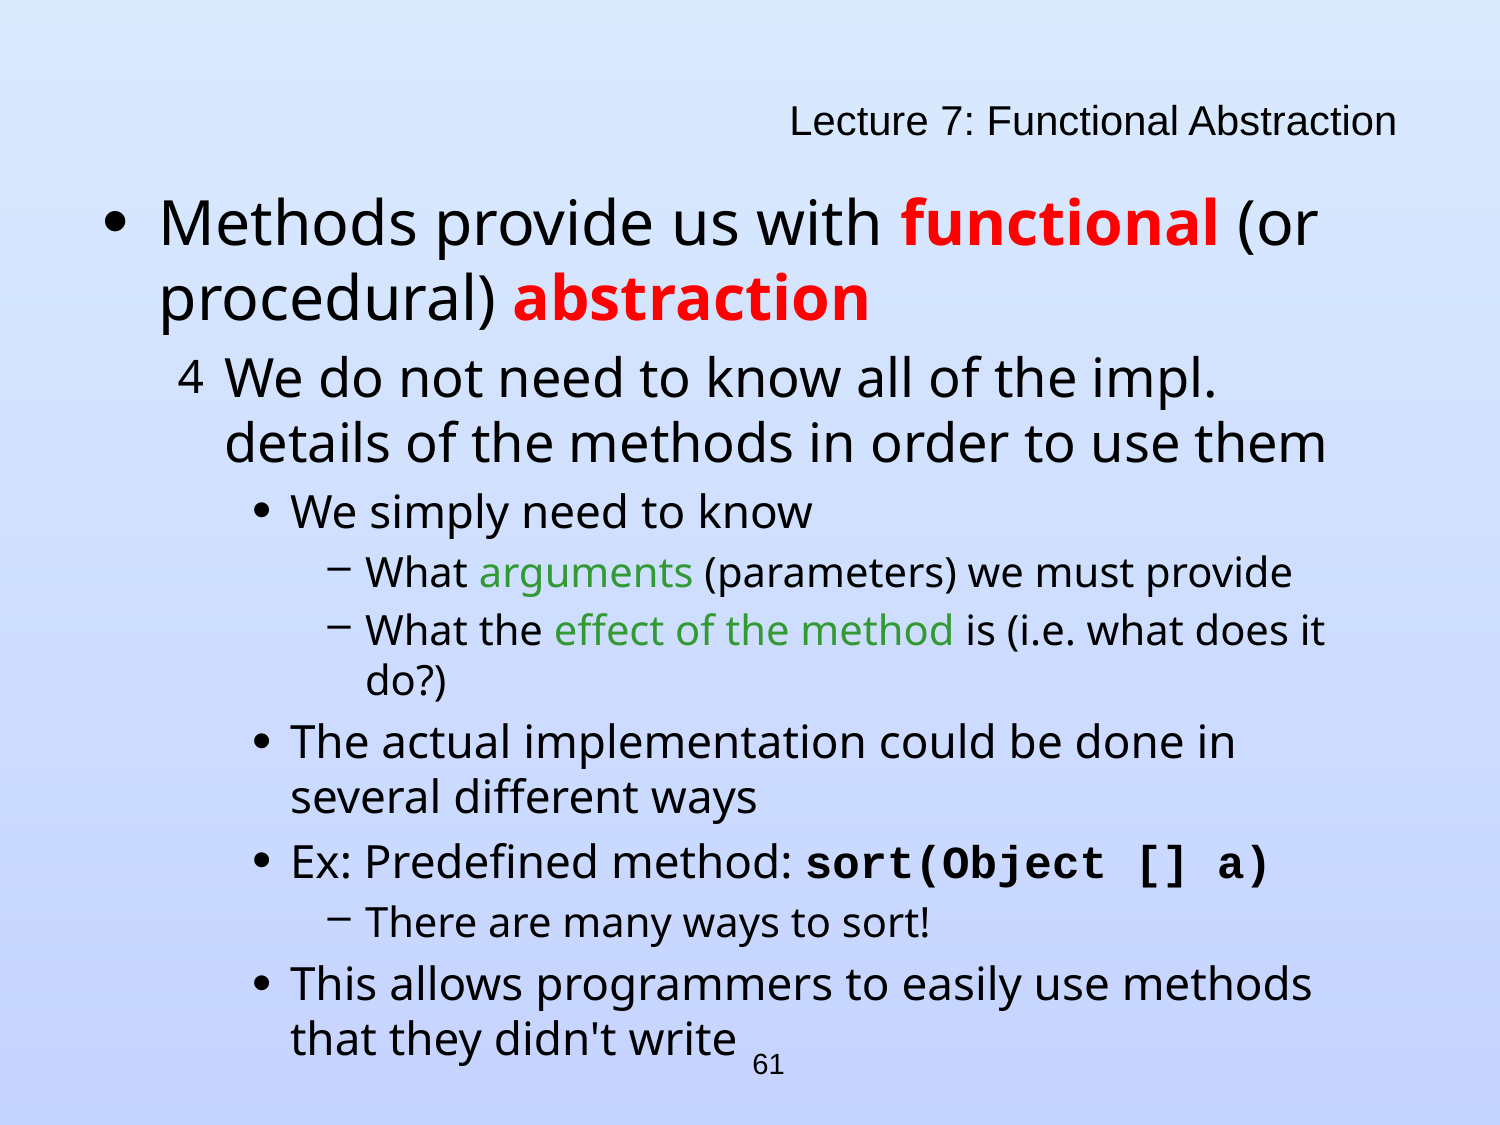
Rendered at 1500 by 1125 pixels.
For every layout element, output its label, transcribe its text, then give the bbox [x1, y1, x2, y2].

list Methods provide us with functional (or procedural) abstraction We do not need to know all of the impl. details of the methods in order to use them We simply need to know What arguments (parameters) we must provide What the effect of the method is (i.e. what does it do?) The actual implementation could be done in several different ways Ex: Predefined method: sort(Object [] a) There are many ways to sort! This allows programmers to easily use methods that they didn't write [87, 174, 1413, 1000]
slide_number 61 [612, 1024, 926, 1101]
title Lecture 7: Functional Abstraction [87, 99, 1413, 150]
